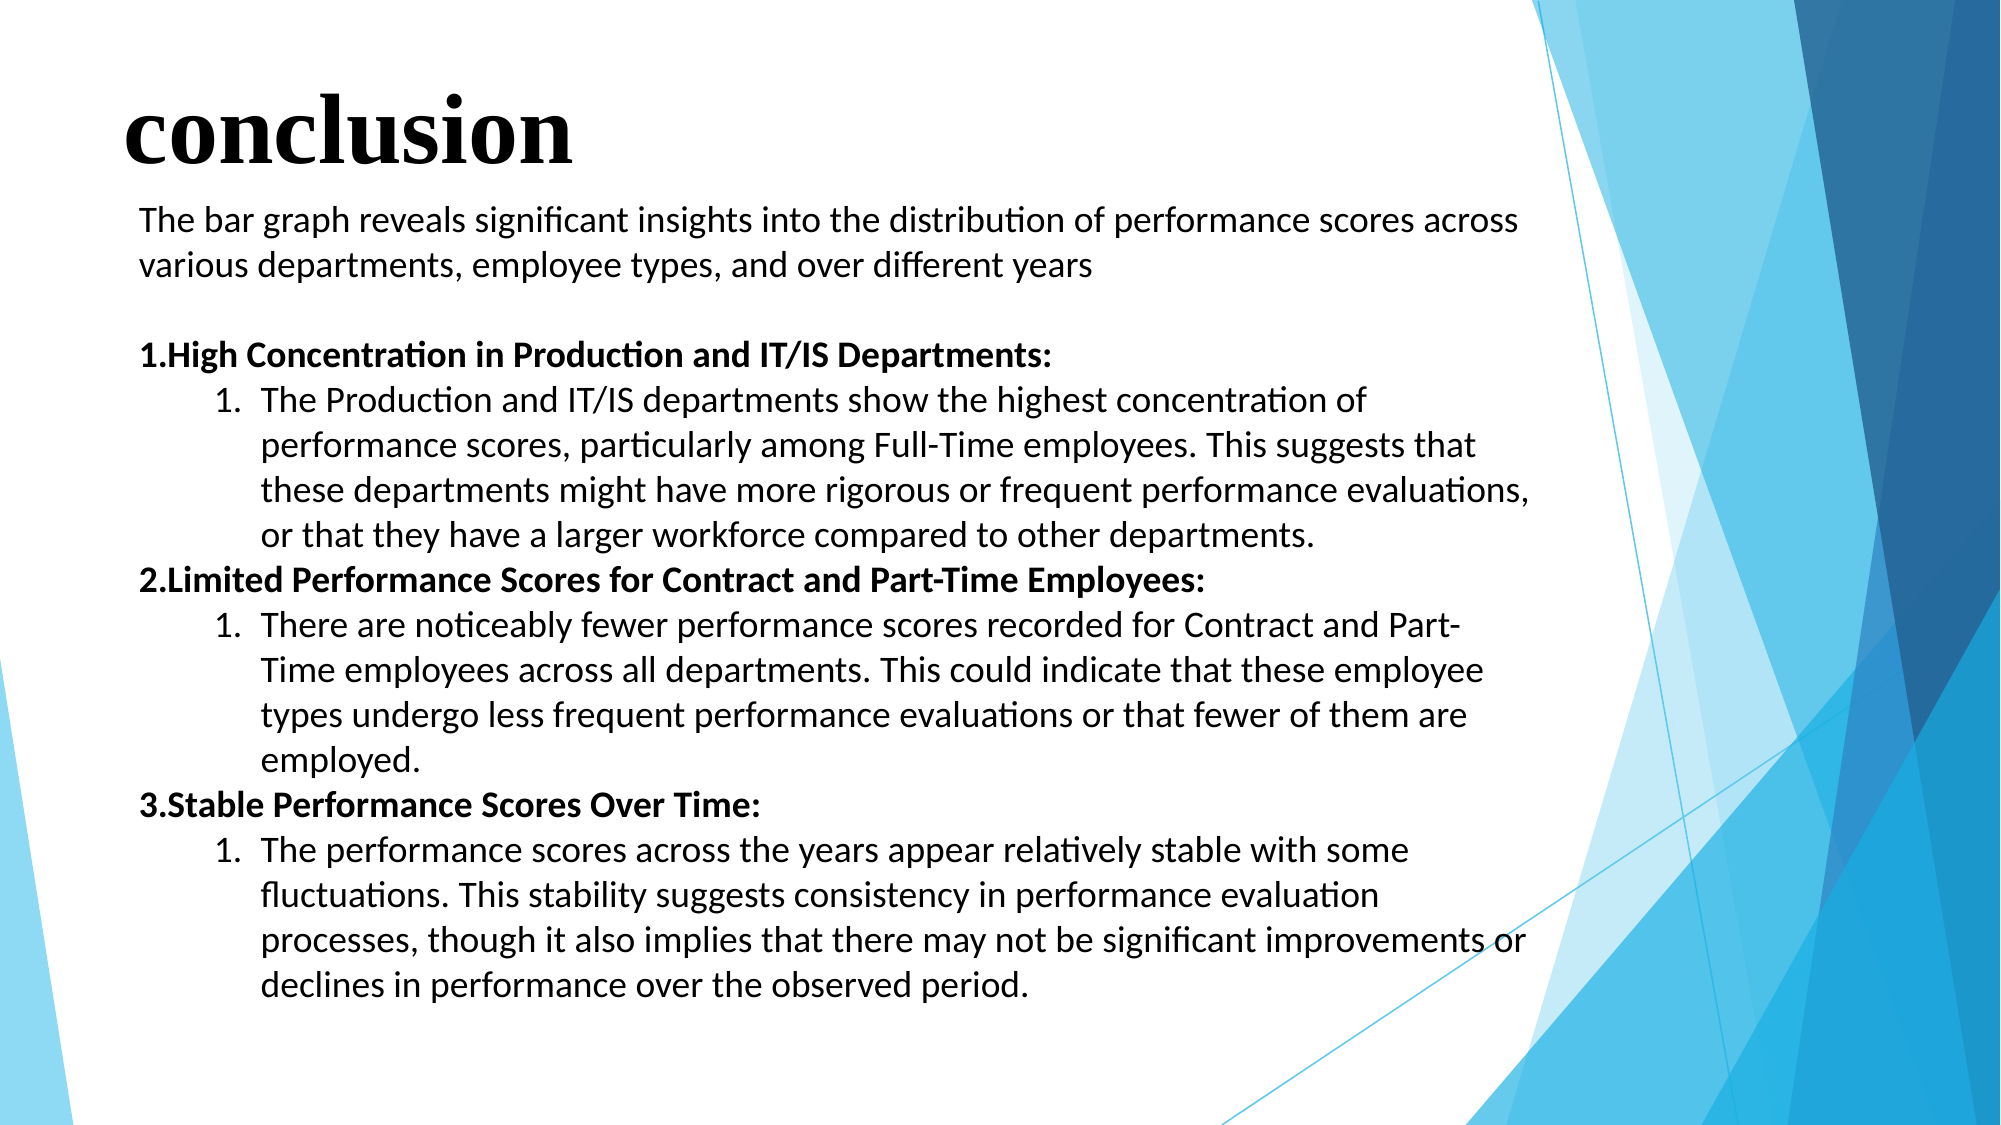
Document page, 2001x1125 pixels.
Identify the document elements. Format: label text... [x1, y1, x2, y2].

text_box The bar graph reveals significant insights into the distribution of performance scores across various departments, employee types, and over different years High Concentration in Production and IT/IS Departments: The Production and IT/IS departments show the highest concentration of performance scores, particularly among Full-Time employees. This suggests that these departments might have more rigorous or frequent performance evaluations, or that they have a larger workforce compared to other departments. Limited Performance Scores for Contract and Part-Time Employees: There are noticeably fewer performance scores recorded for Contract and Part-Time employees across all departments. This could indicate that these employee types undergo less frequent performance evaluations or that fewer of them are employed. Stable Performance Scores Over Time: The performance scores across the years appear relatively stable with some fluctuations. This stability suggests consistency in performance evaluation processes, though it also implies that there may not be significant improvements or declines in performance over the observed period. [123, 187, 1550, 1058]
title conclusion [123, 63, 1877, 188]
